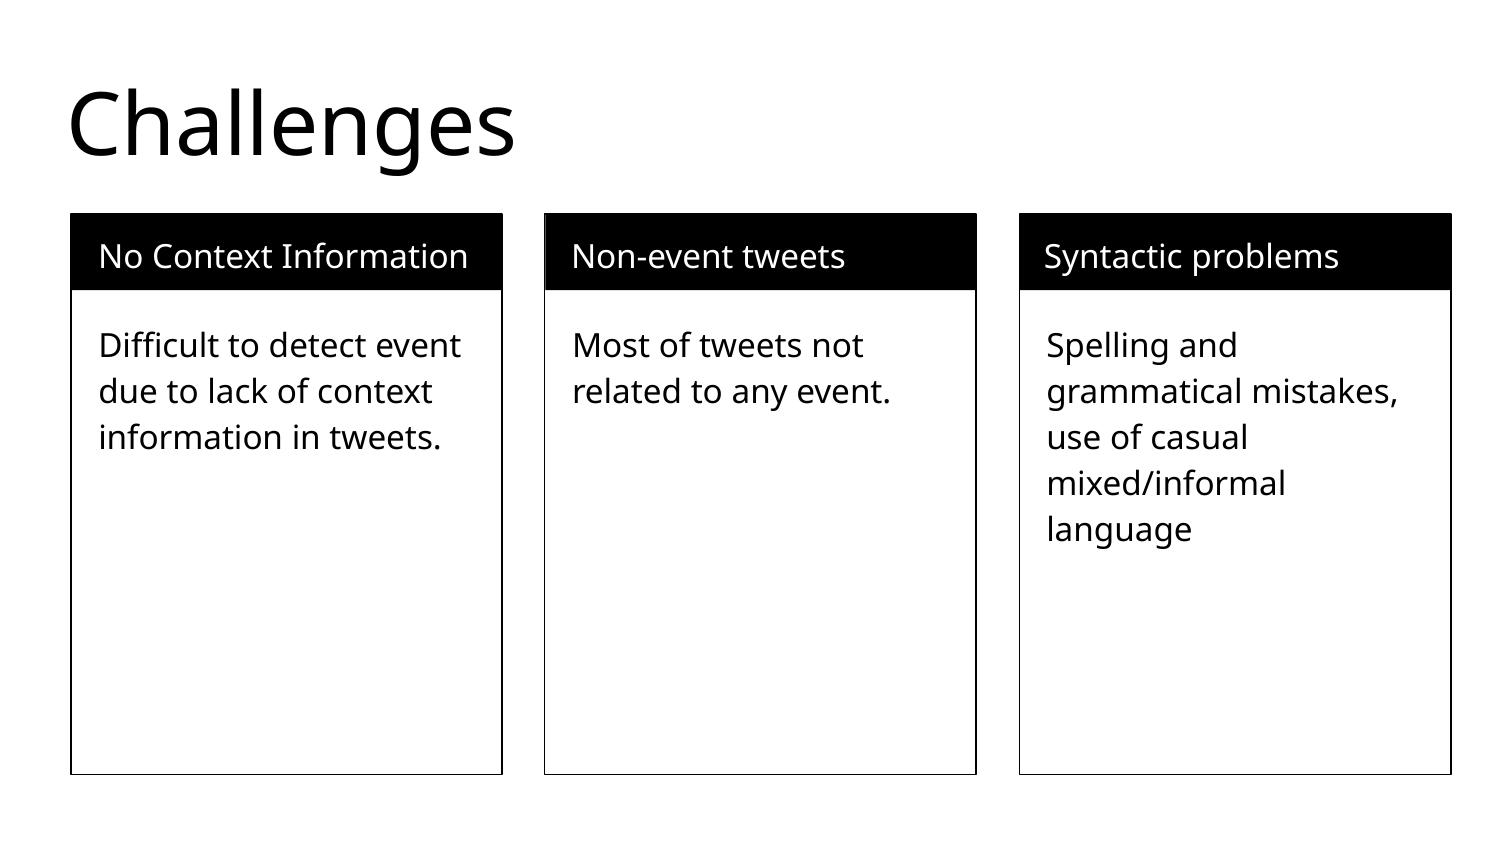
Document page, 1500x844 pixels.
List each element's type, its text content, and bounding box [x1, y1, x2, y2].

title Challenges [51, 51, 1449, 189]
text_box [70, 213, 503, 775]
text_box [544, 213, 977, 775]
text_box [1018, 213, 1452, 775]
